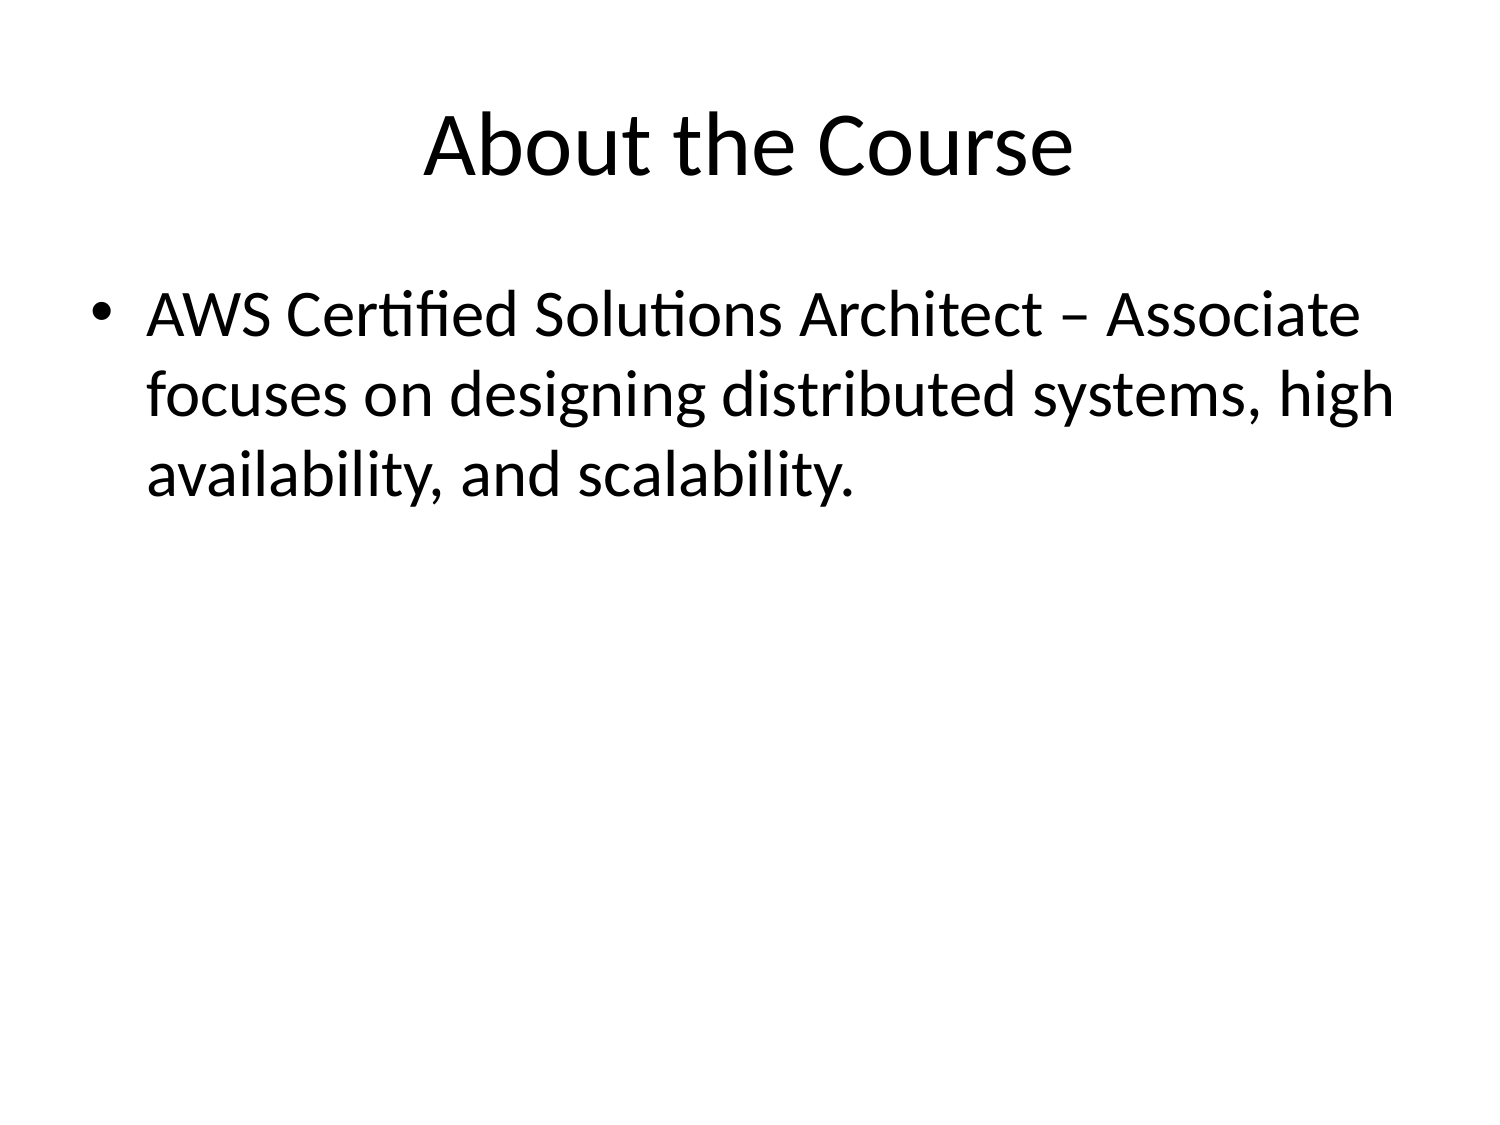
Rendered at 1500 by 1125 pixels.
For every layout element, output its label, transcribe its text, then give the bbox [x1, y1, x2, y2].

list AWS Certified Solutions Architect – Associate focuses on designing distributed systems, high availability, and scalability. [75, 262, 1425, 1005]
title About the Course [75, 45, 1425, 233]
